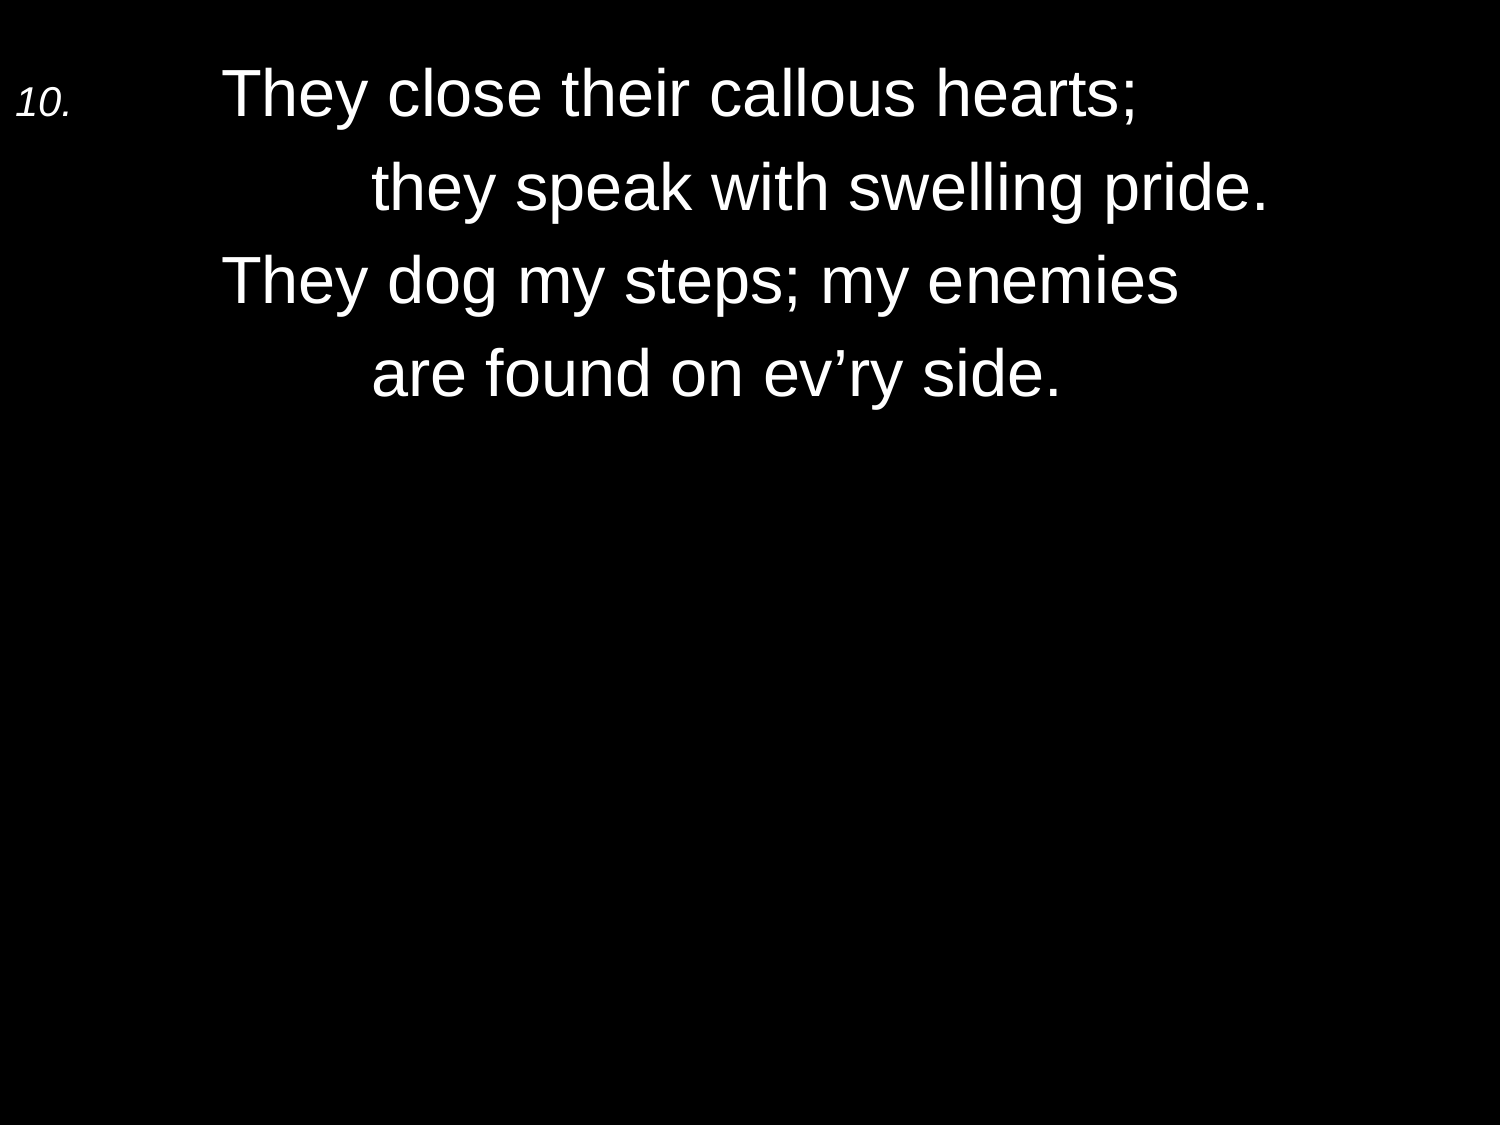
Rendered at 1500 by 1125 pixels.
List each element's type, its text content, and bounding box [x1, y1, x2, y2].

list 10. They close their callous hearts; they speak with swelling pride. They dog my steps; my enemies are found on ev’ry side. [0, 42, 1500, 1047]
